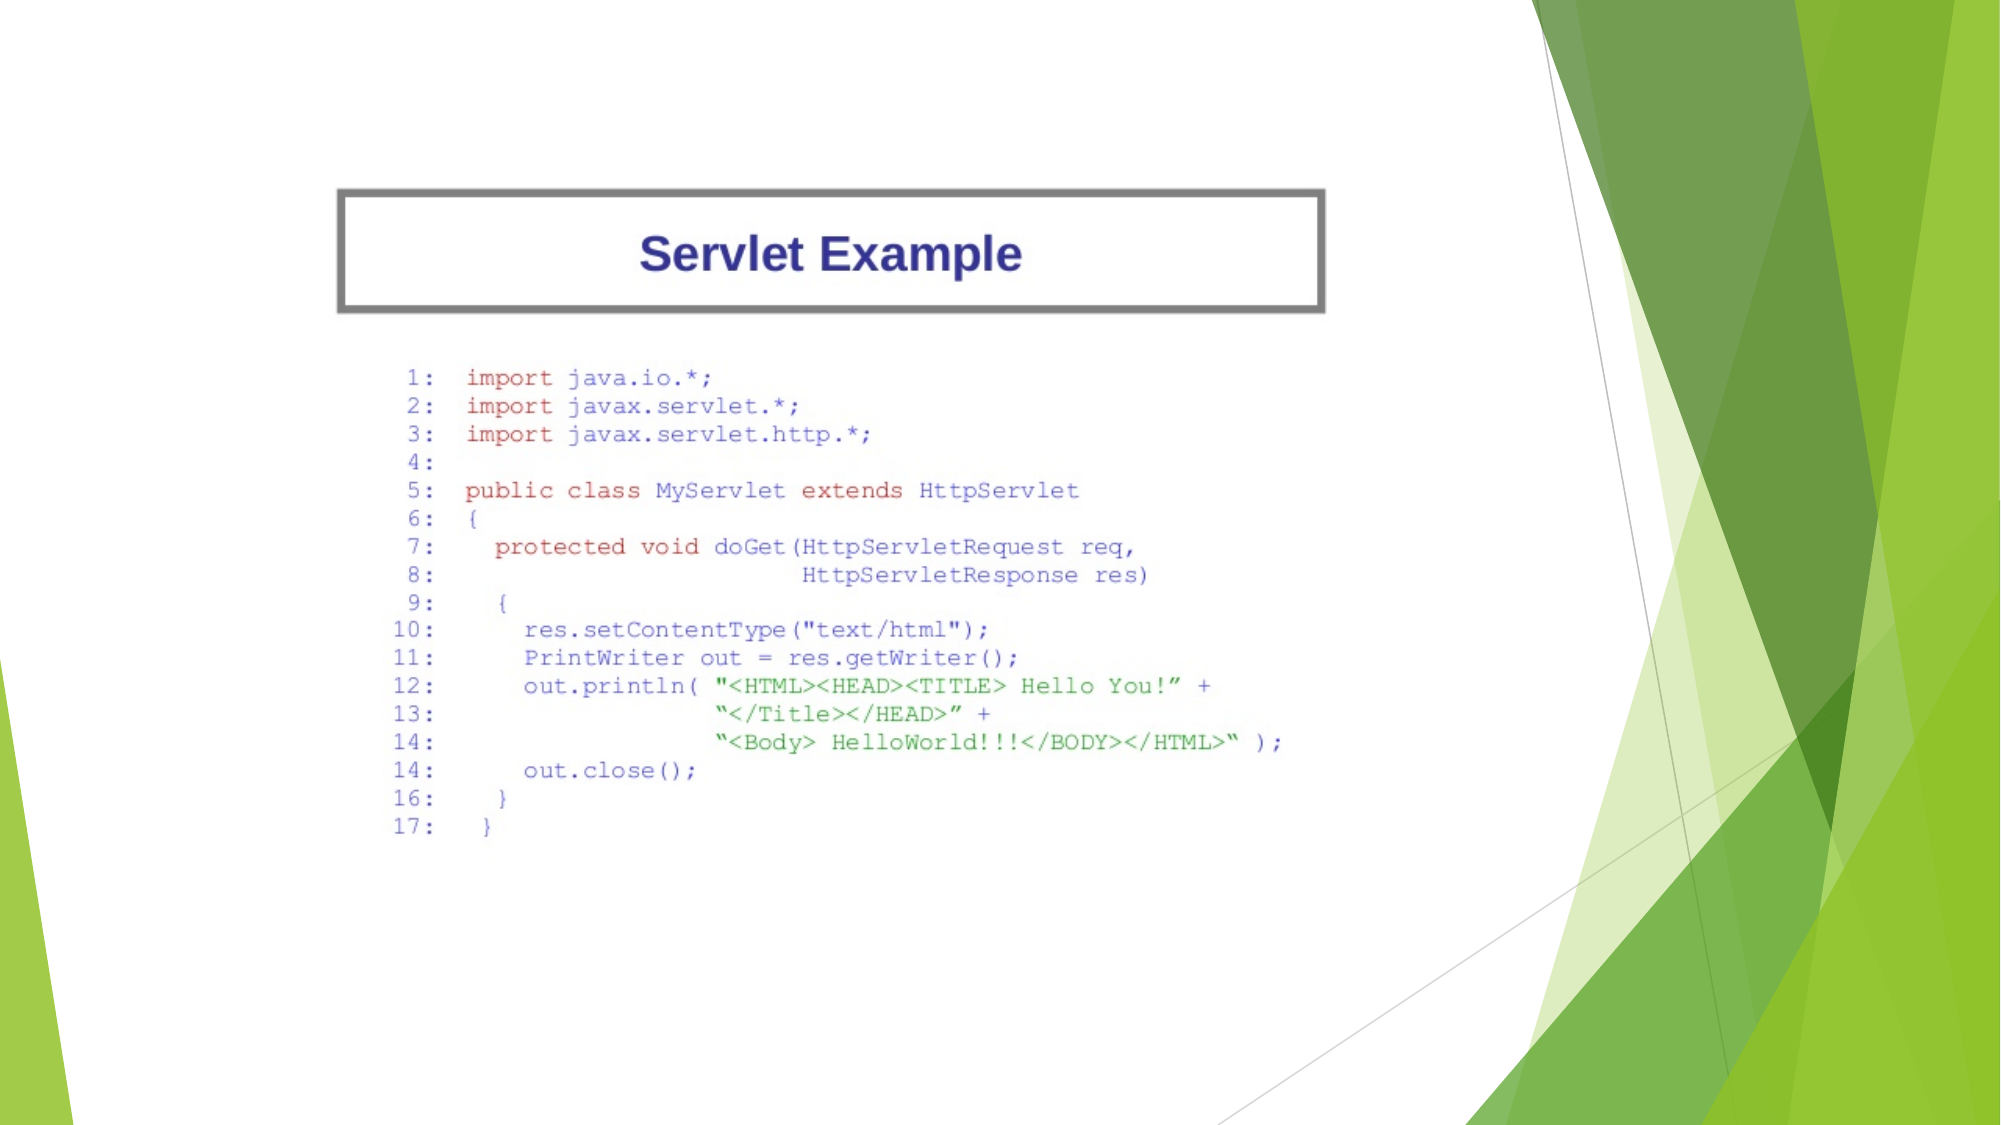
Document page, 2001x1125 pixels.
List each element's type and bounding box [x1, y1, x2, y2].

picture [332, 185, 1331, 935]
